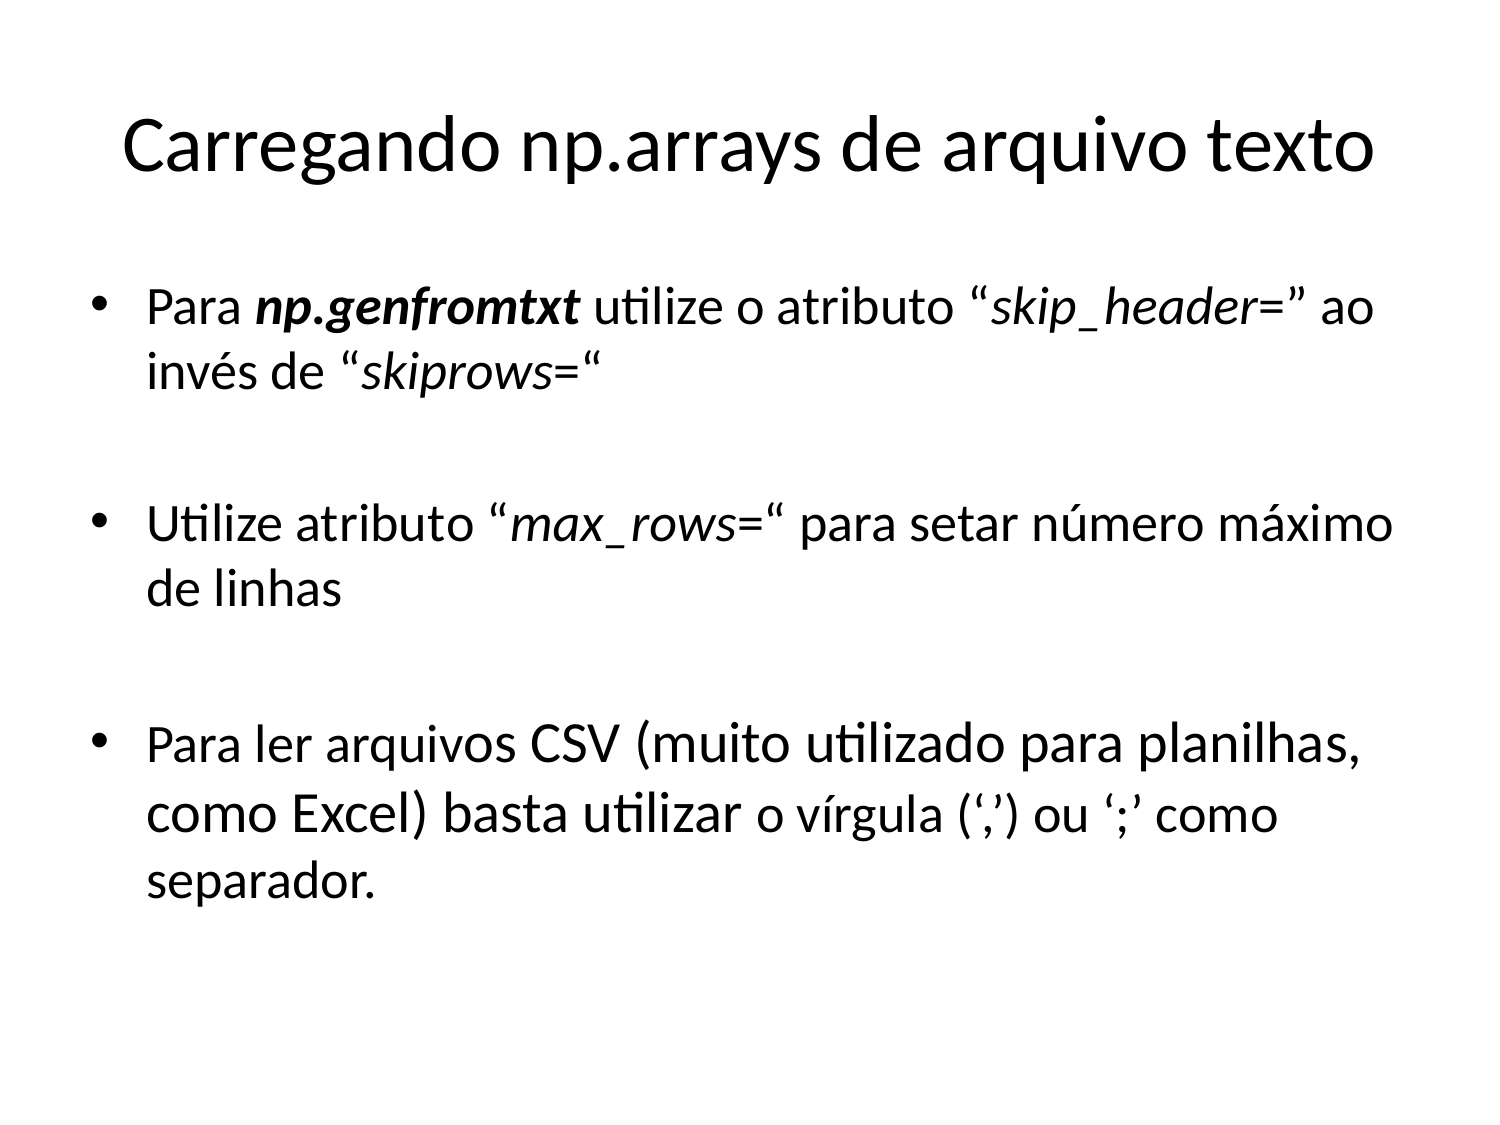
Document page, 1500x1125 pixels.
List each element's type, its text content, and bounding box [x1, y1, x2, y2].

title Carregando np.arrays de arquivo texto [75, 45, 1425, 233]
list Para np.genfromtxt utilize o atributo “skip_header=” ao invés de “skiprows=“ Utilize atributo “max_rows=“ para setar número máximo de linhas Para ler arquivos CSV (muito utilizado para planilhas, como Excel) basta utilizar o vírgula (‘,’) ou ‘;’ como separador. [75, 262, 1425, 1005]
